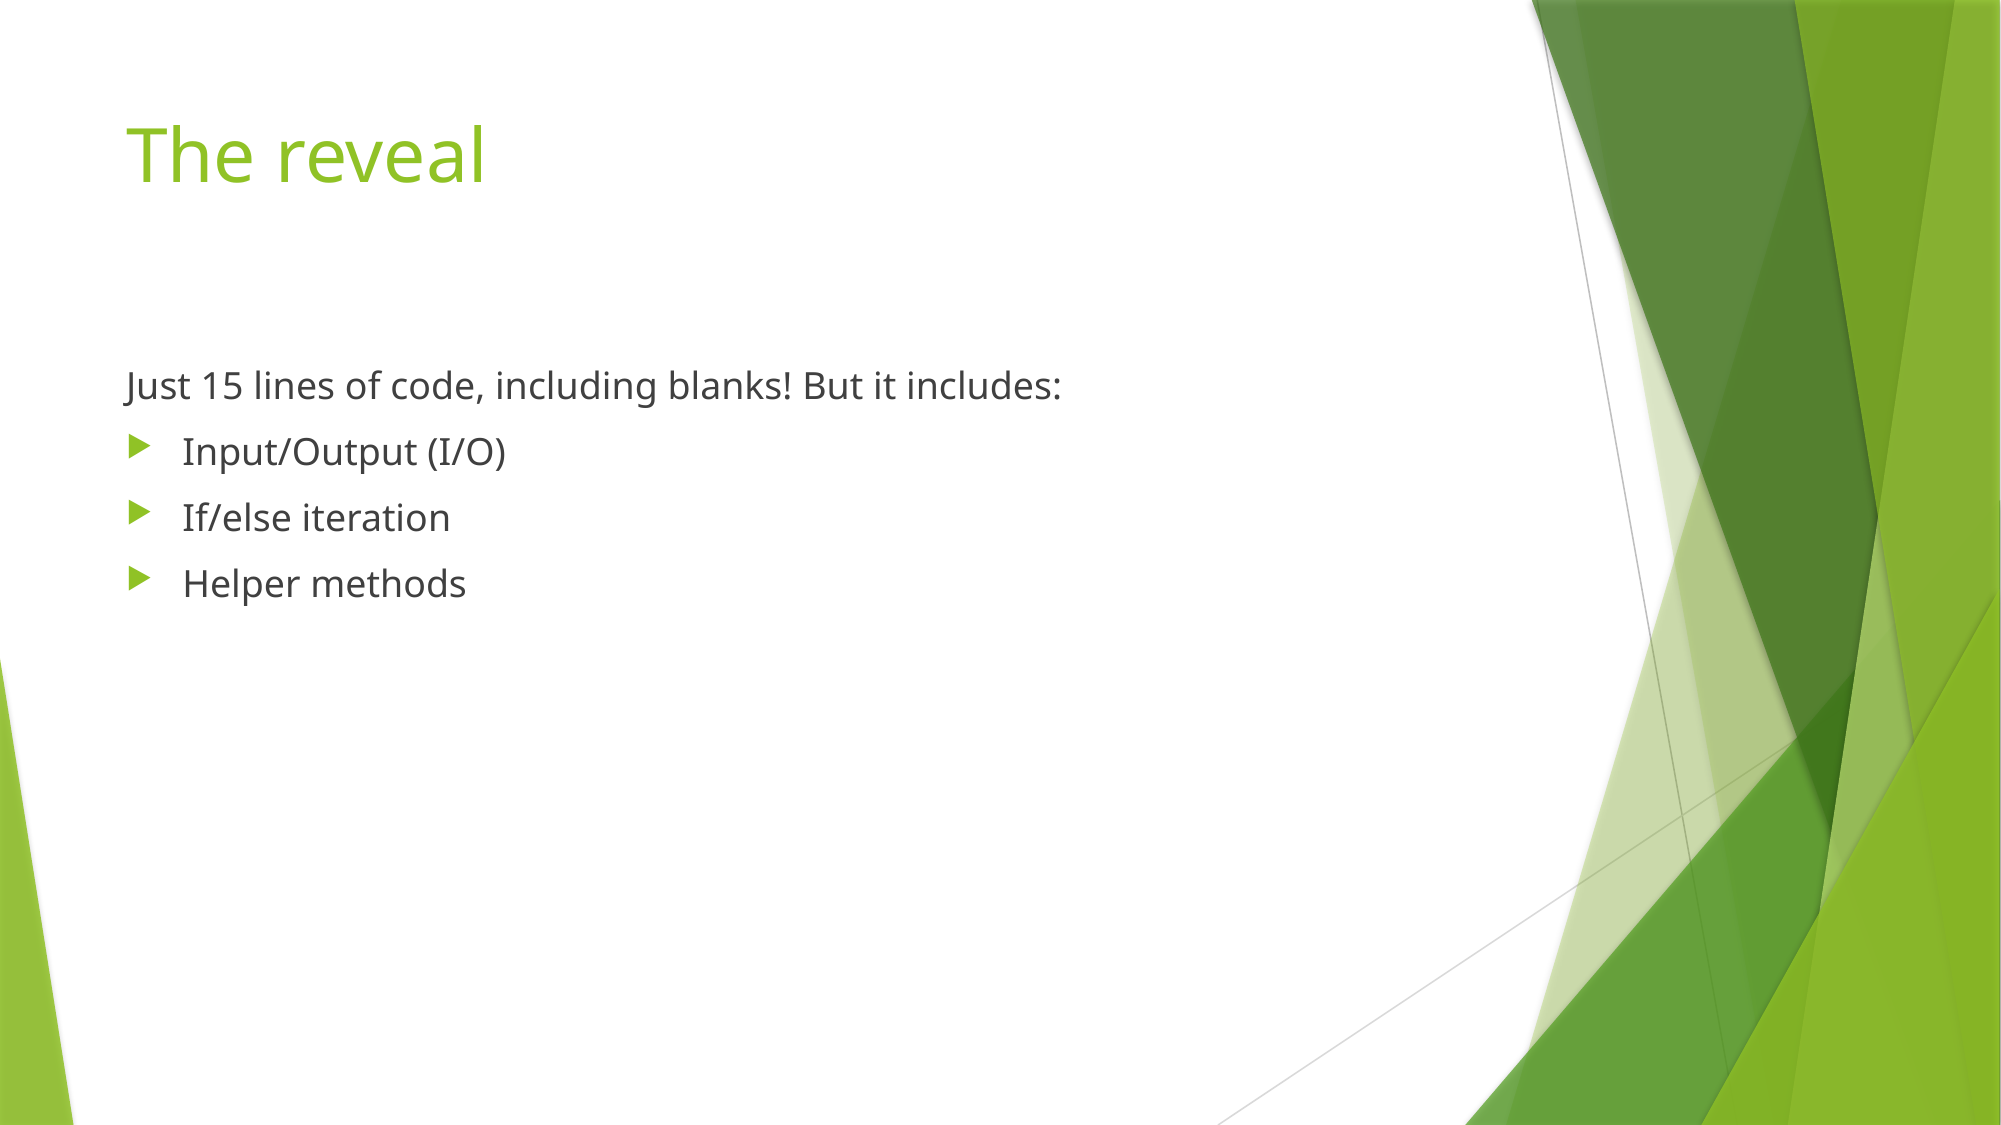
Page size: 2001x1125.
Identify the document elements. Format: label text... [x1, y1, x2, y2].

list Just 15 lines of code, including blanks! But it includes: Input/Output (I/O) If/else iteration Helper methods [111, 354, 1522, 992]
title The reveal [111, 99, 1522, 317]
